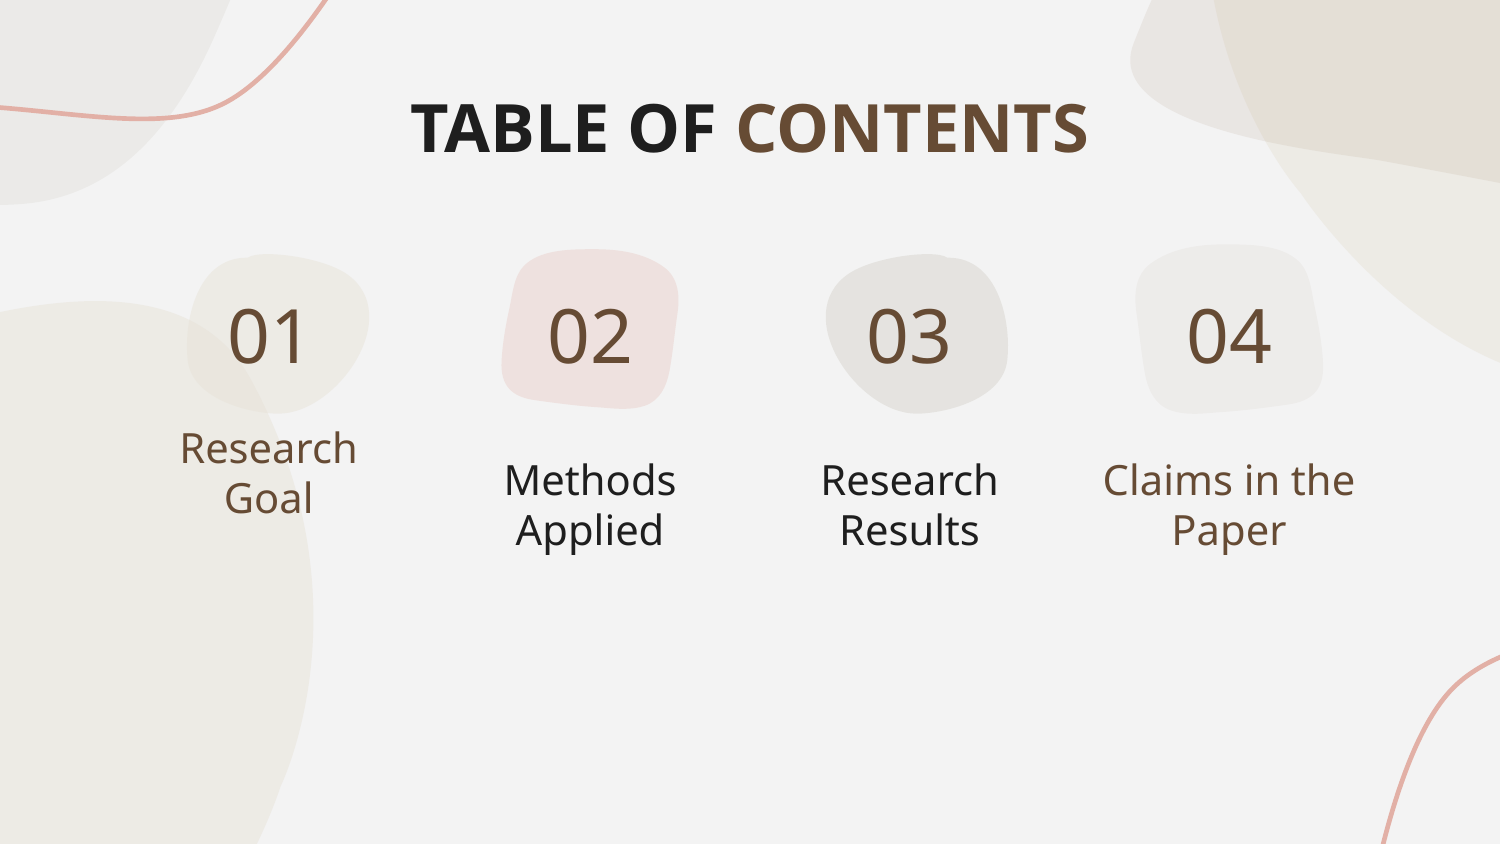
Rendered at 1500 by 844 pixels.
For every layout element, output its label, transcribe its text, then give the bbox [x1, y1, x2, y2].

title TABLE OF CONTENTS [118, 71, 1382, 180]
title Research Results [759, 431, 1061, 570]
title 03 [759, 297, 1061, 371]
title 01 [120, 297, 422, 371]
title Research Goal [118, 463, 420, 538]
title Methods Applied [439, 431, 741, 570]
title 02 [439, 297, 741, 371]
title 04 [1078, 297, 1380, 371]
title Claims in the Paper [1078, 431, 1380, 570]
